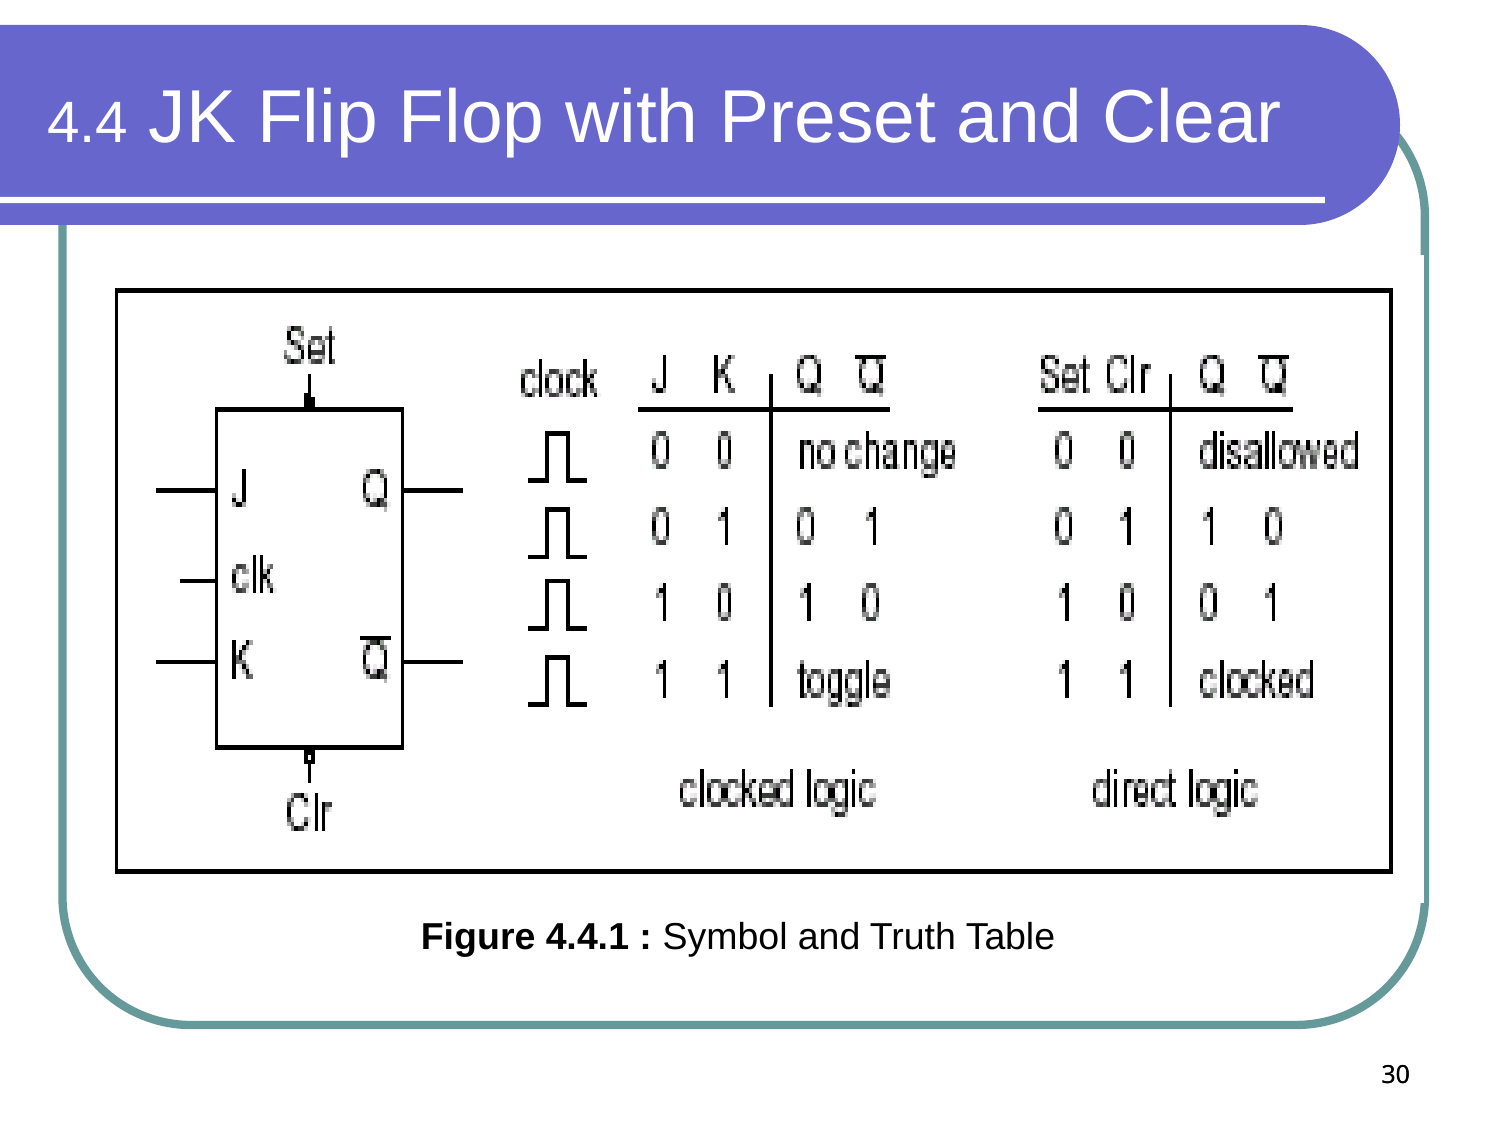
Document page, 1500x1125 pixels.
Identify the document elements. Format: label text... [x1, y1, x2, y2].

title 4.4 JK Flip Flop with Preset and Clear [31, 37, 1348, 188]
slide_number 30 [1074, 1024, 1426, 1101]
text_box Figure 4.4.1 : Symbol and Truth Table [336, 911, 1140, 988]
picture [88, 255, 1424, 904]
